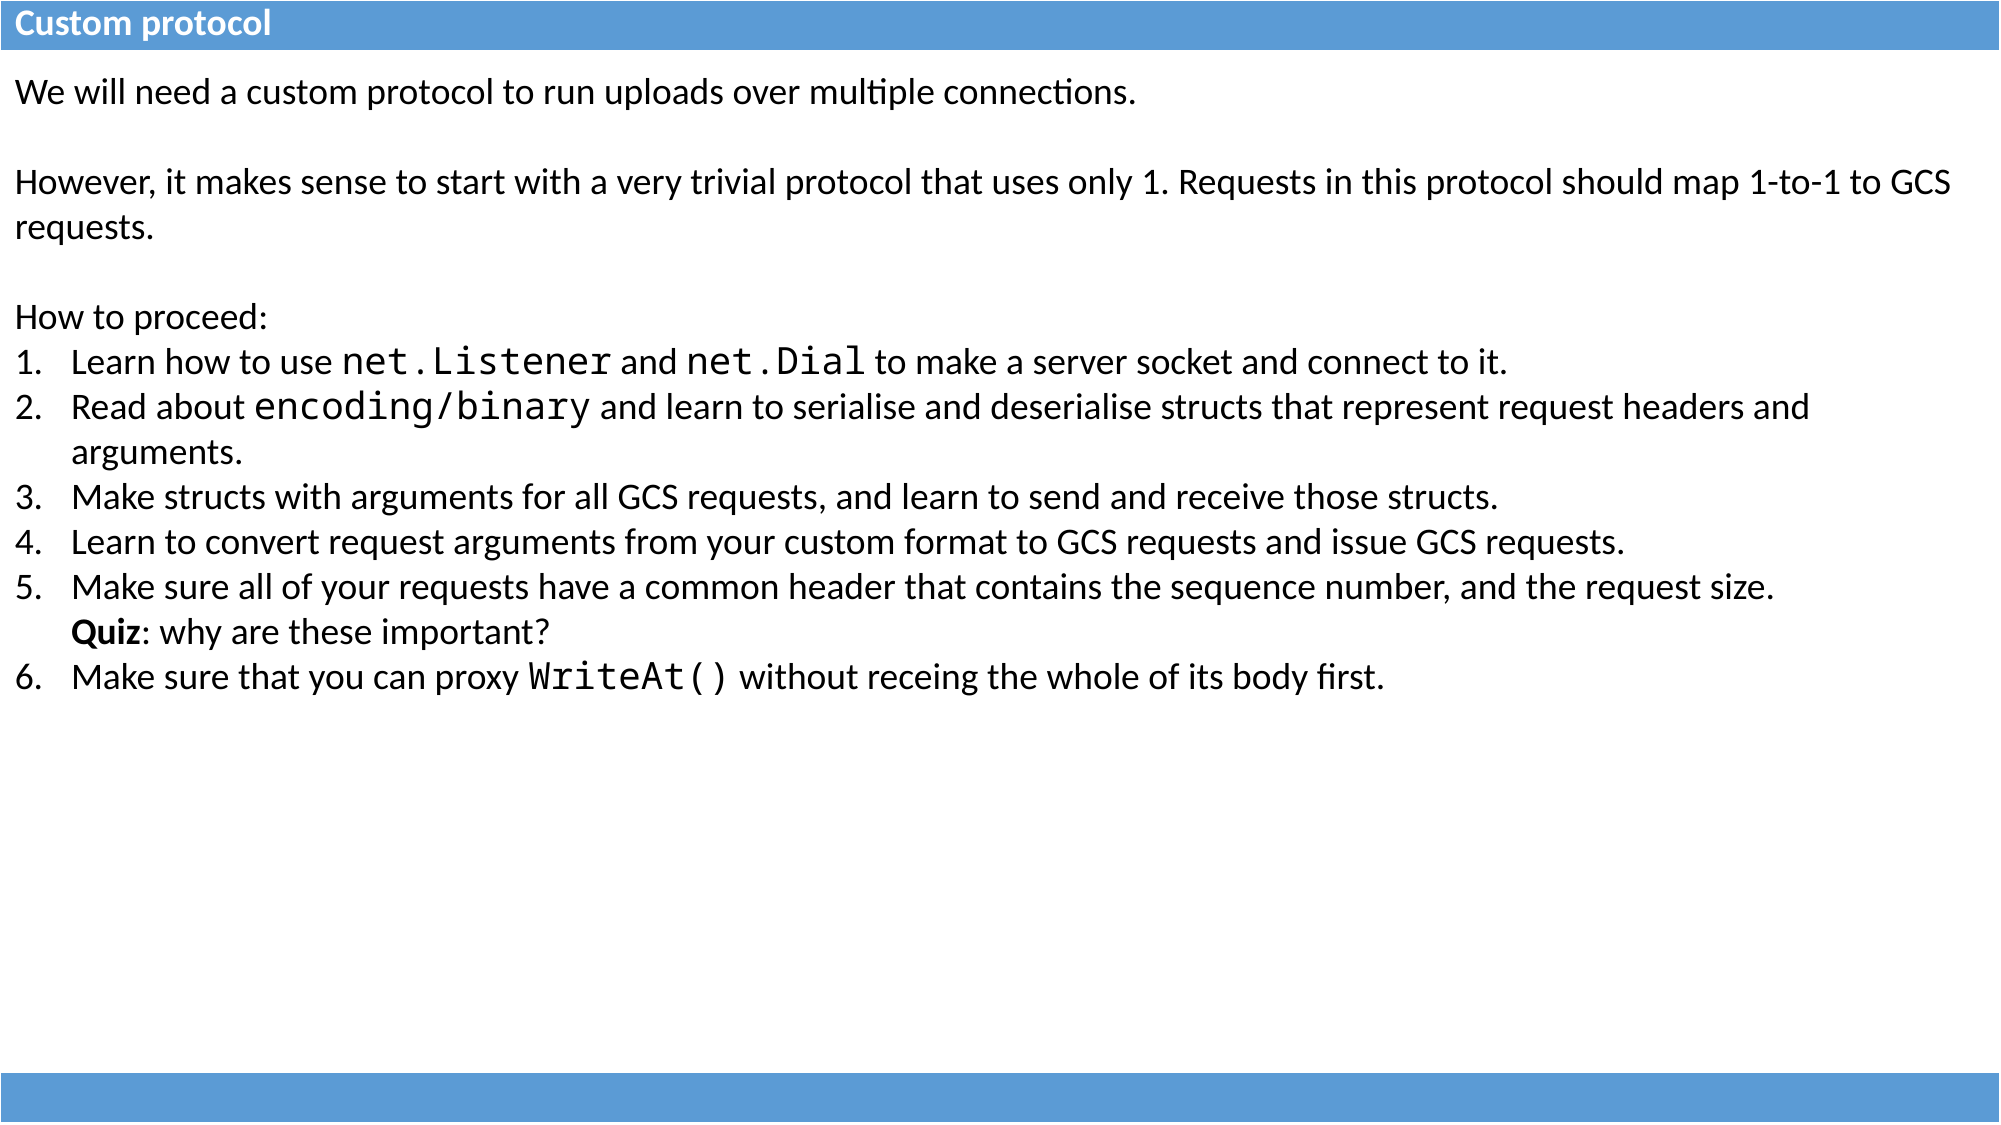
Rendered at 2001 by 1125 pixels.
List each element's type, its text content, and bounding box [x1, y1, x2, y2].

table_header Custom protocol [1, 1, 1999, 50]
table_header [1, 1073, 1999, 1122]
text_box We will need a custom protocol to run uploads over multiple connections. However, it makes sense to start with a very trivial protocol that uses only 1. Requests in this protocol should map 1-to-1 to GCS requests. How to proceed: Learn how to use net.Listener and net.Dial to make a server socket and connect to it. Read about encoding/binary and learn to serialise and deserialise structs that represent request headers and arguments. Make structs with arguments for all GCS requests, and learn to send and receive those structs. Learn to convert request arguments from your custom format to GCS requests and issue GCS requests. Make sure all of your requests have a common header that contains the sequence number, and the request size. Quiz: why are these important? Make sure that you can proxy WriteAt() without receing the whole of its body first. [0, 59, 2000, 705]
